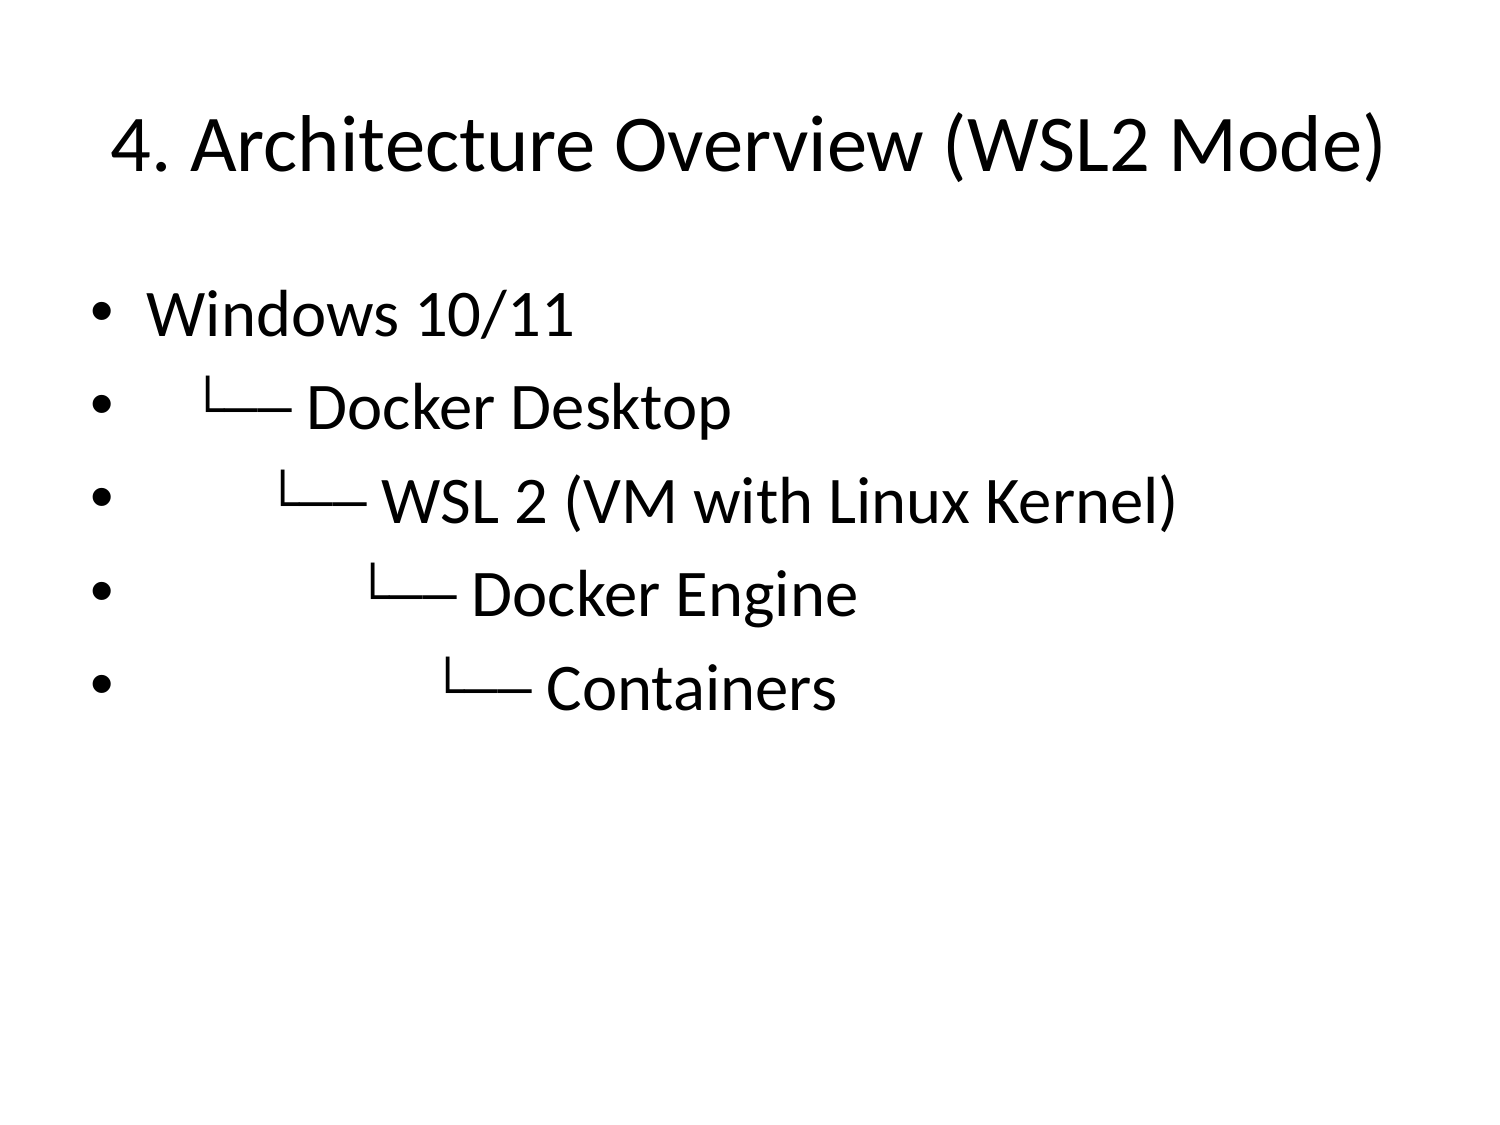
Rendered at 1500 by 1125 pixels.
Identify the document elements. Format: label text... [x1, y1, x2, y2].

title 4. Architecture Overview (WSL2 Mode) [75, 45, 1425, 233]
list Windows 10/11 └── Docker Desktop └── WSL 2 (VM with Linux Kernel) └── Docker Engine └── Containers [75, 262, 1425, 1005]
